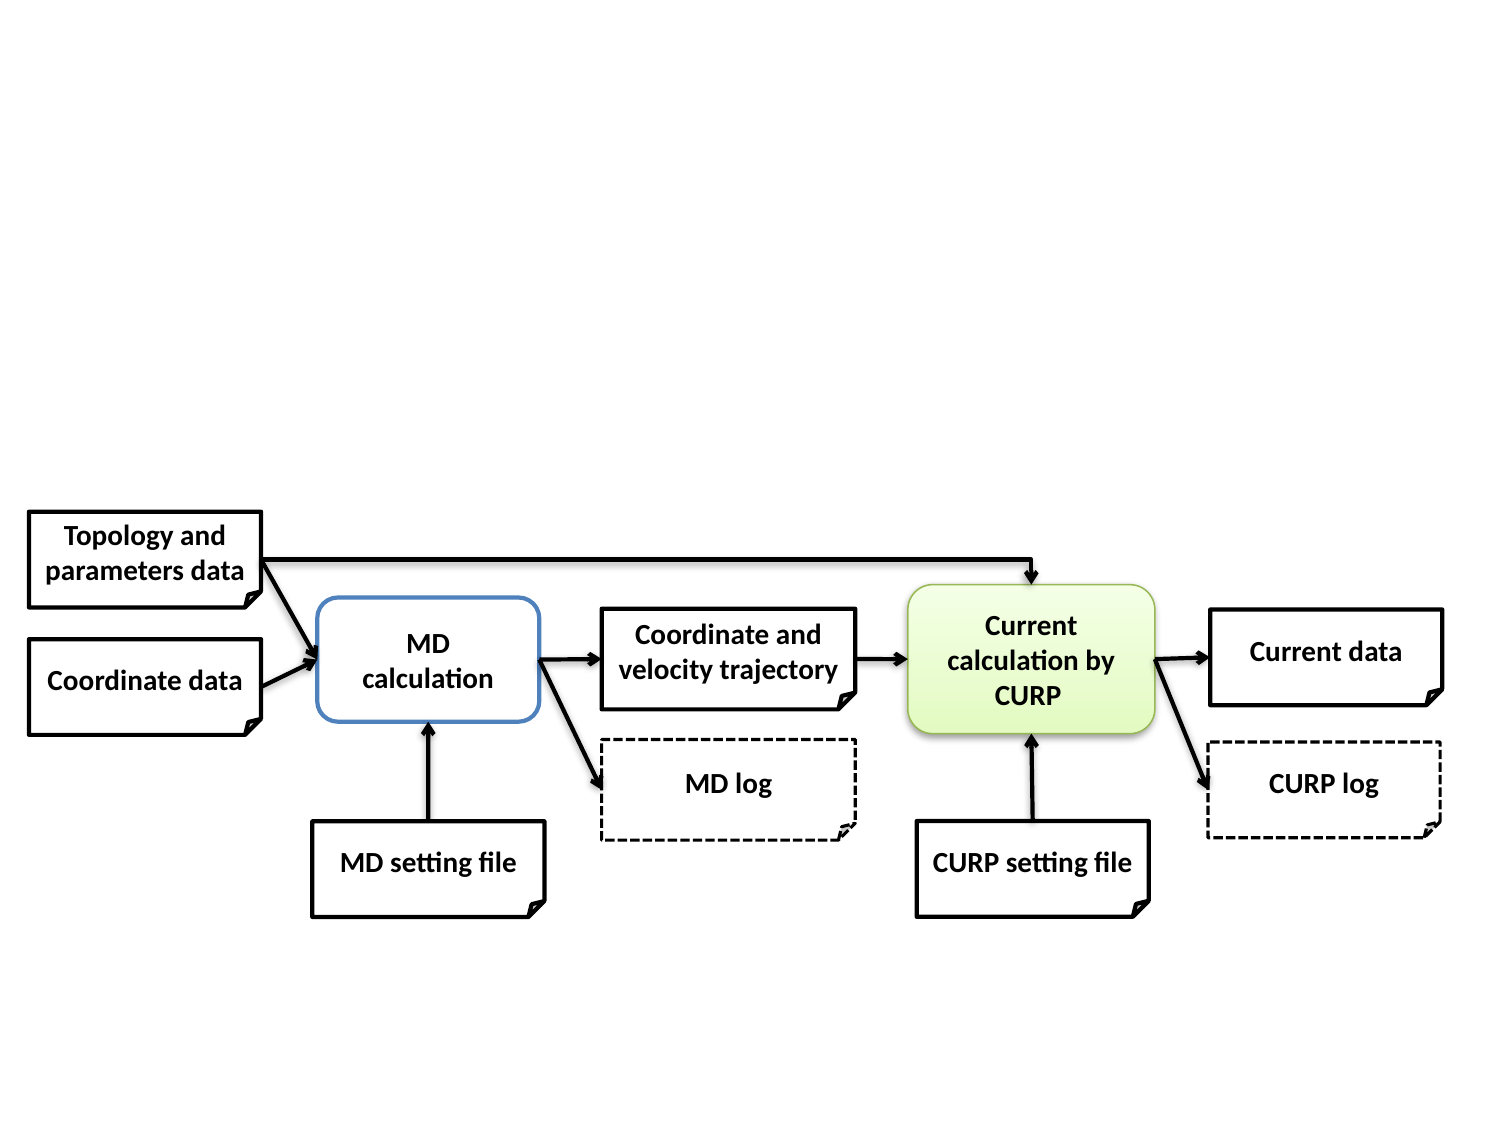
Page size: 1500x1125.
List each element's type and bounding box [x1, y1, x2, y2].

text_box [28, 511, 1443, 918]
